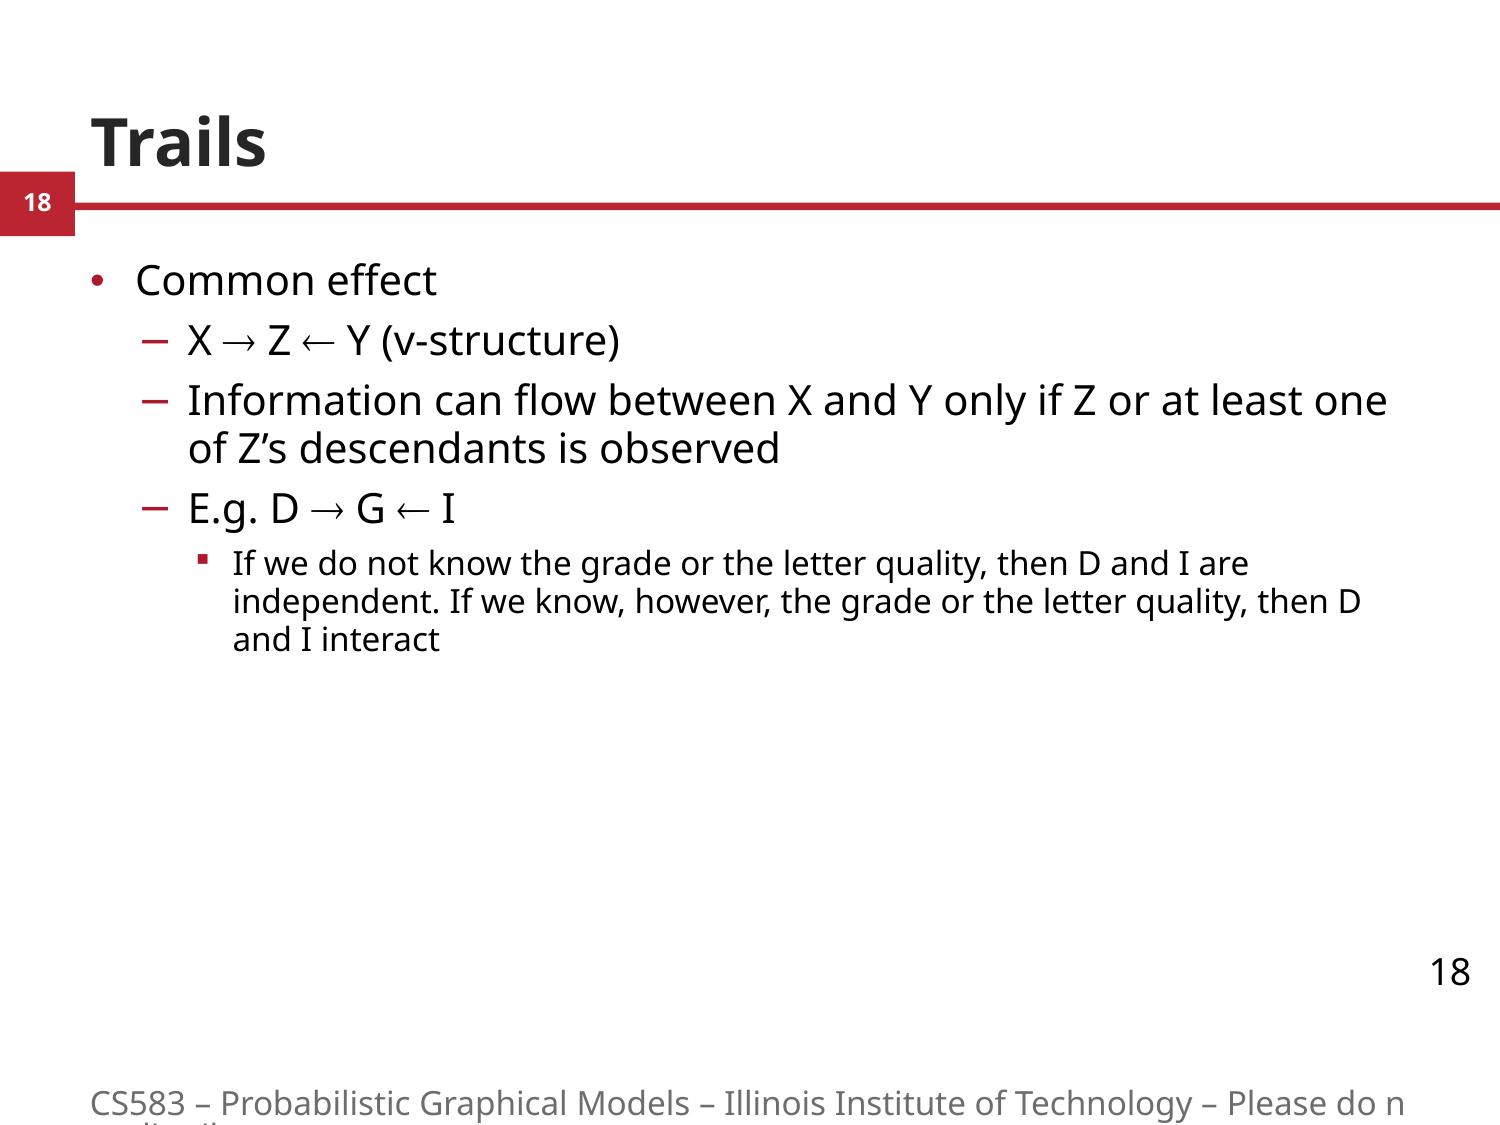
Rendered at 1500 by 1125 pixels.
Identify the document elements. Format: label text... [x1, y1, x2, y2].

list Common effect X  Z  Y (v-structure) Information can flow between X and Y only if Z or at least one of Z’s descendants is observed E.g. D  G  I If we do not know the grade or the letter quality, then D and I are independent. If we know, however, the grade or the letter quality, then D and I interact [75, 249, 1425, 1013]
footer CS583 – Probabilistic Graphical Models – Illinois Institute of Technology – Please do not distribute. [75, 1074, 1438, 1125]
title Trails [75, 56, 1425, 188]
slide_number 18 [1400, 940, 1500, 1026]
